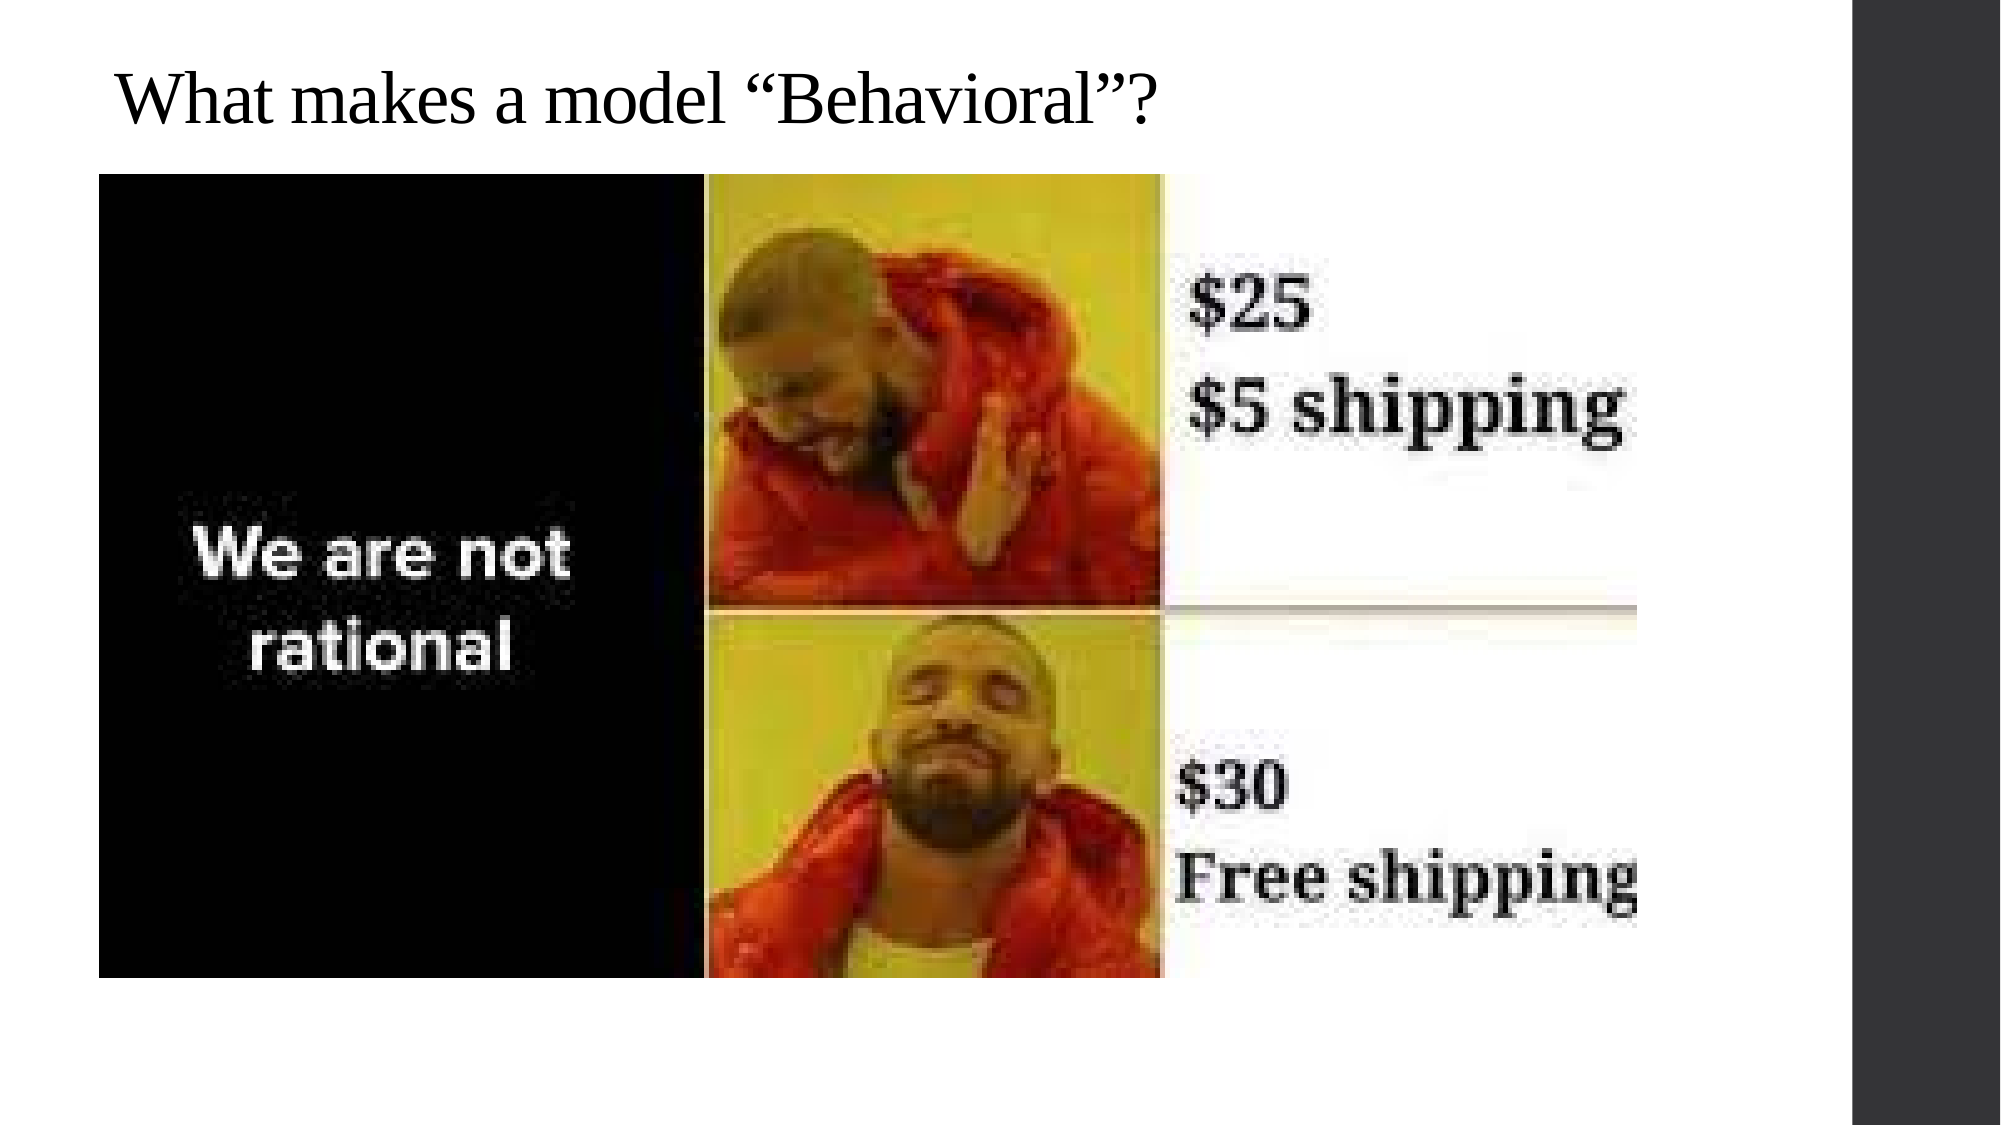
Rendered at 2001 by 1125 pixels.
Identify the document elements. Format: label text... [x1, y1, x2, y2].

picture [99, 174, 1637, 979]
title What makes a model “Behavioral”? [99, 44, 1813, 148]
